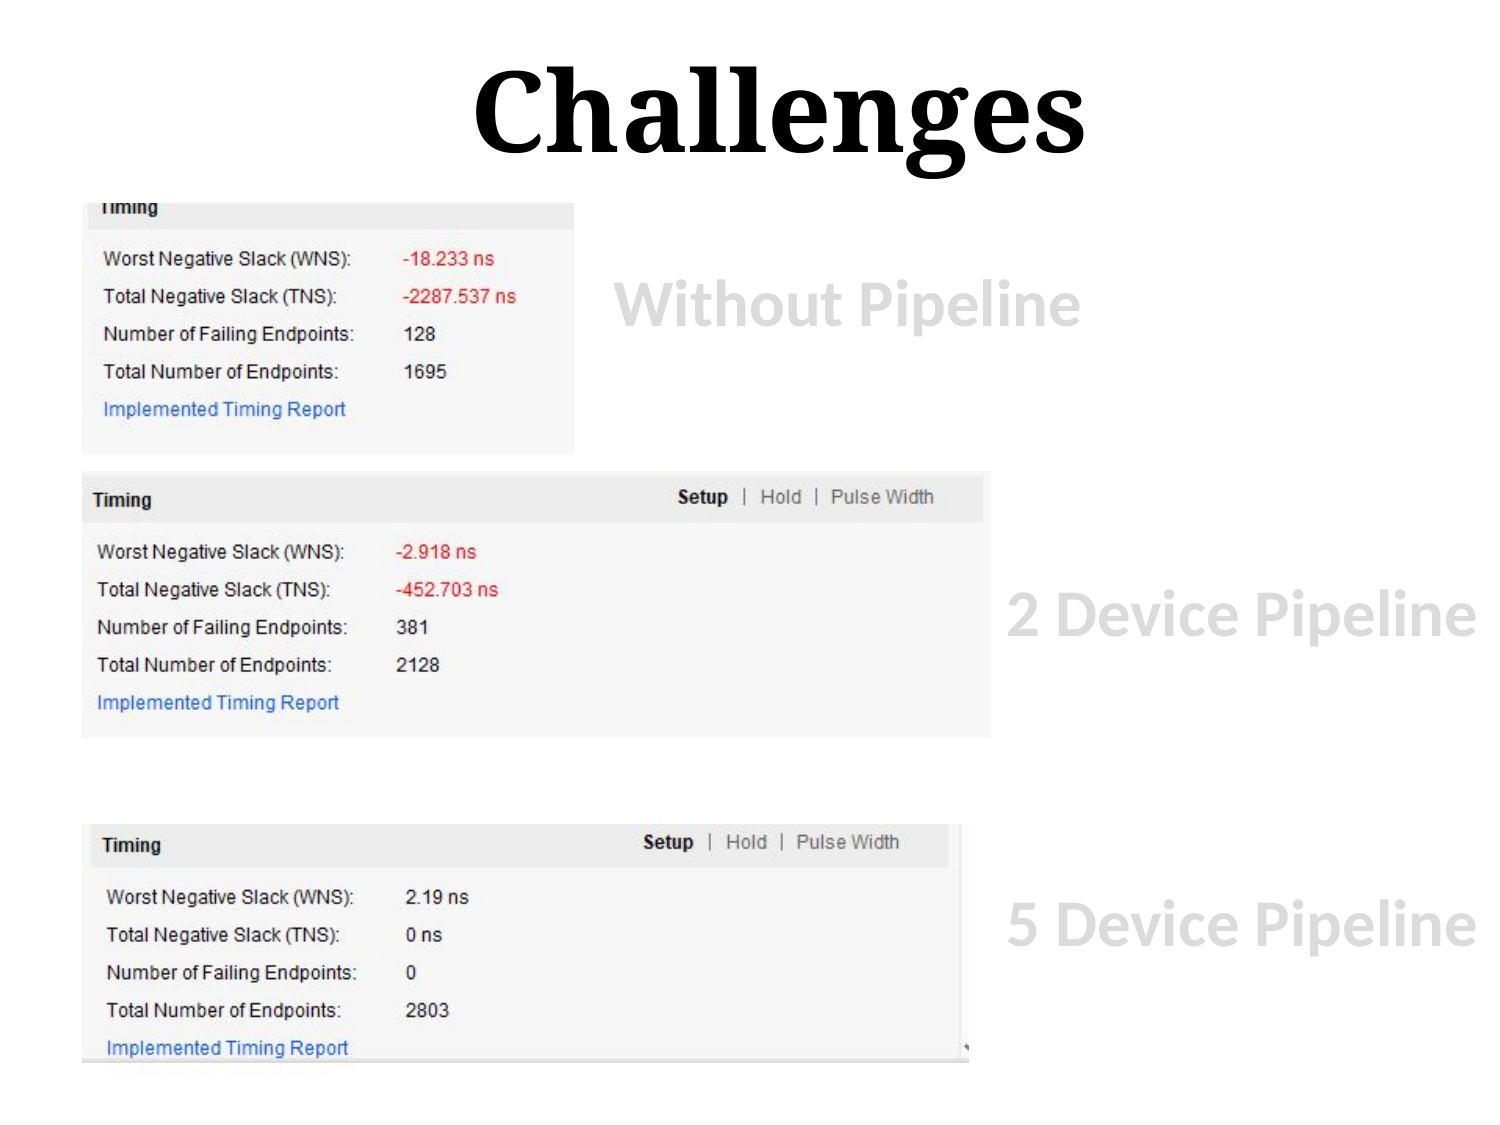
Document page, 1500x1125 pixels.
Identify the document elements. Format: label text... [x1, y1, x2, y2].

text_box 5 Device Pipeline [991, 872, 1494, 968]
picture [82, 203, 574, 454]
text_box Without Pipeline [598, 252, 1098, 348]
text_box 2 Device Pipeline [991, 562, 1494, 658]
picture [82, 824, 969, 1085]
picture [82, 471, 991, 738]
text_box Challenges [59, 32, 1500, 183]
